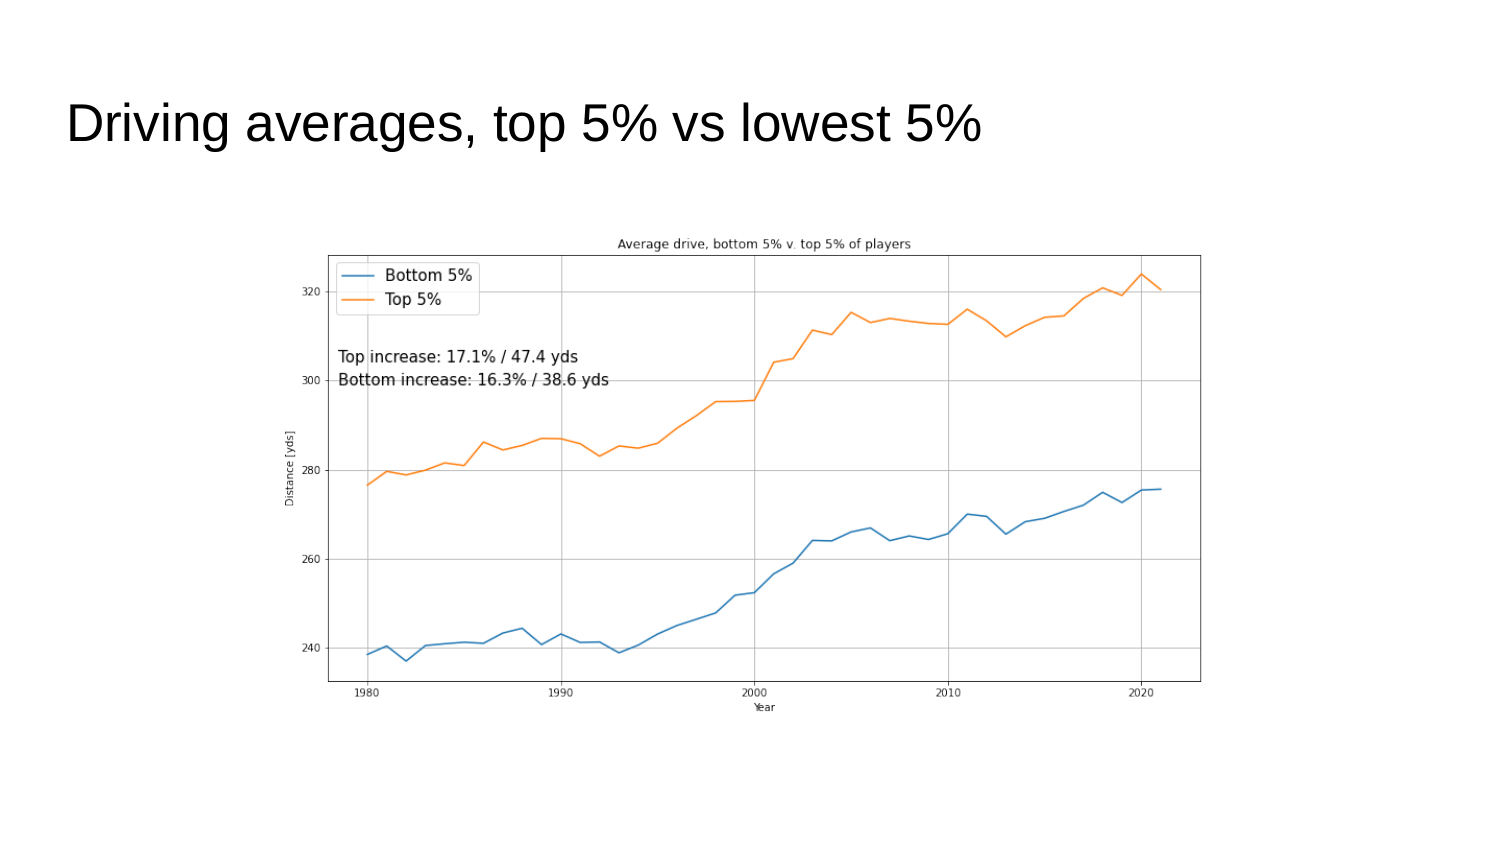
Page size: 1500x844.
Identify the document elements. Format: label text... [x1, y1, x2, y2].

title Driving averages, top 5% vs lowest 5% [51, 72, 1449, 167]
picture [187, 187, 1313, 751]
